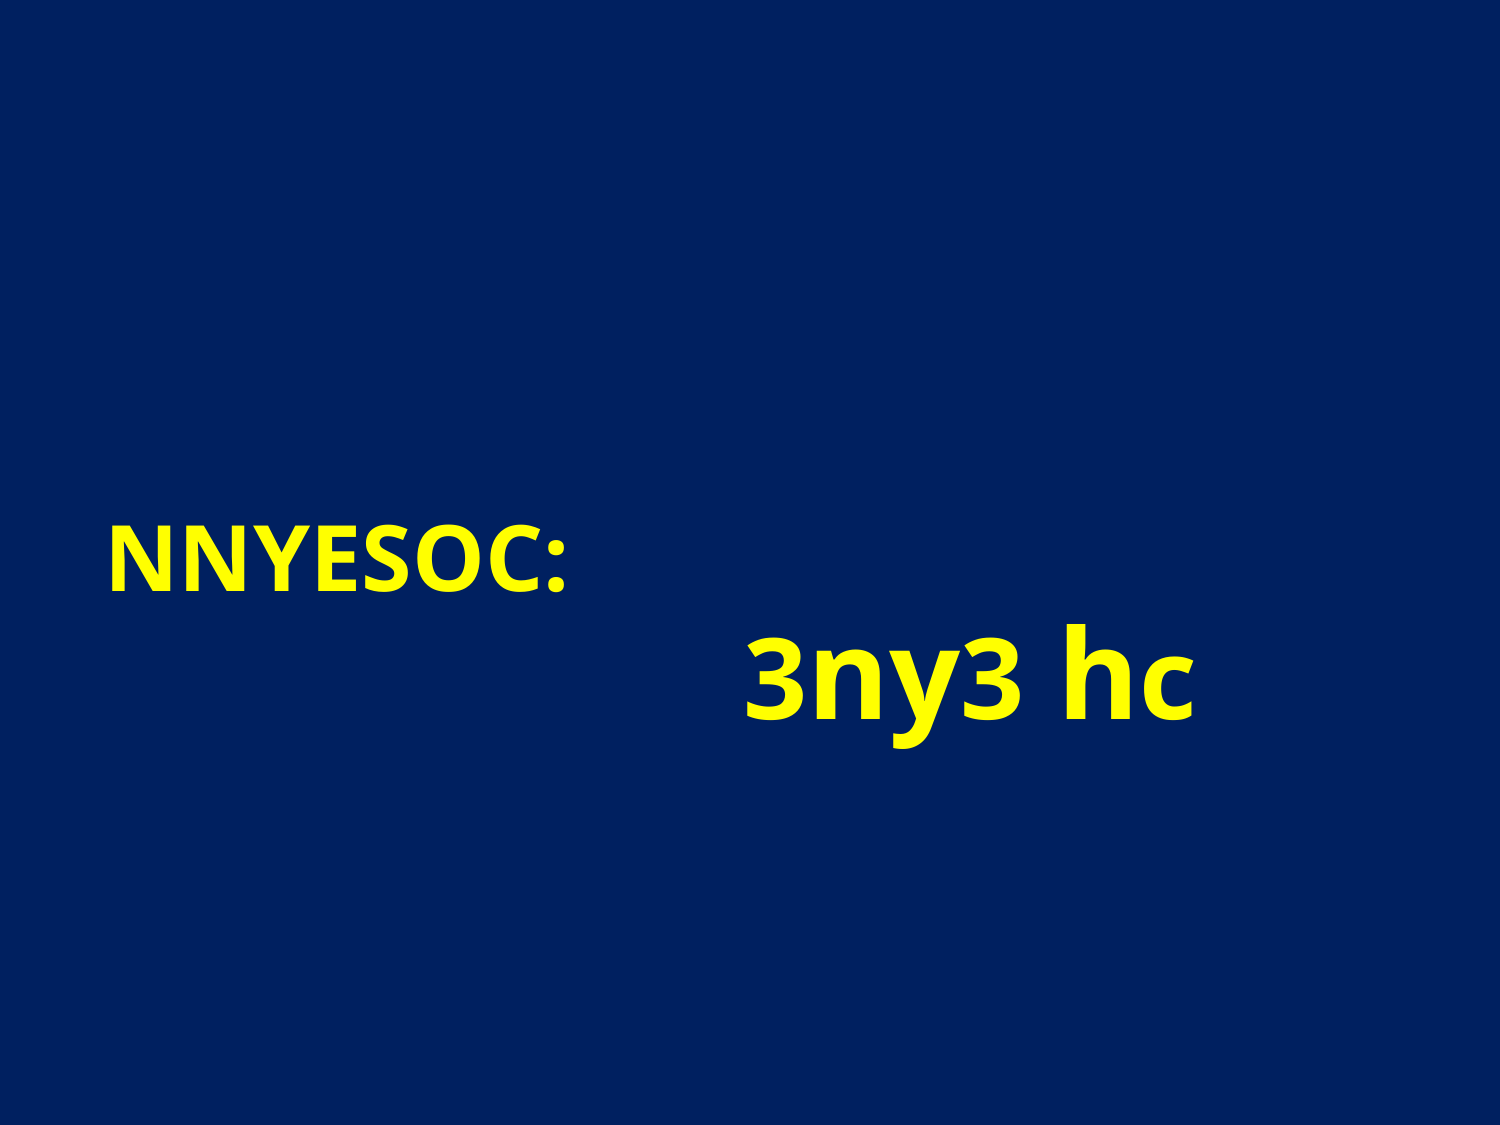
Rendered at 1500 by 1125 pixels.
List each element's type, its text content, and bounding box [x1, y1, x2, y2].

text_box NNYESOC: 3ny3 hc [89, 370, 1500, 754]
